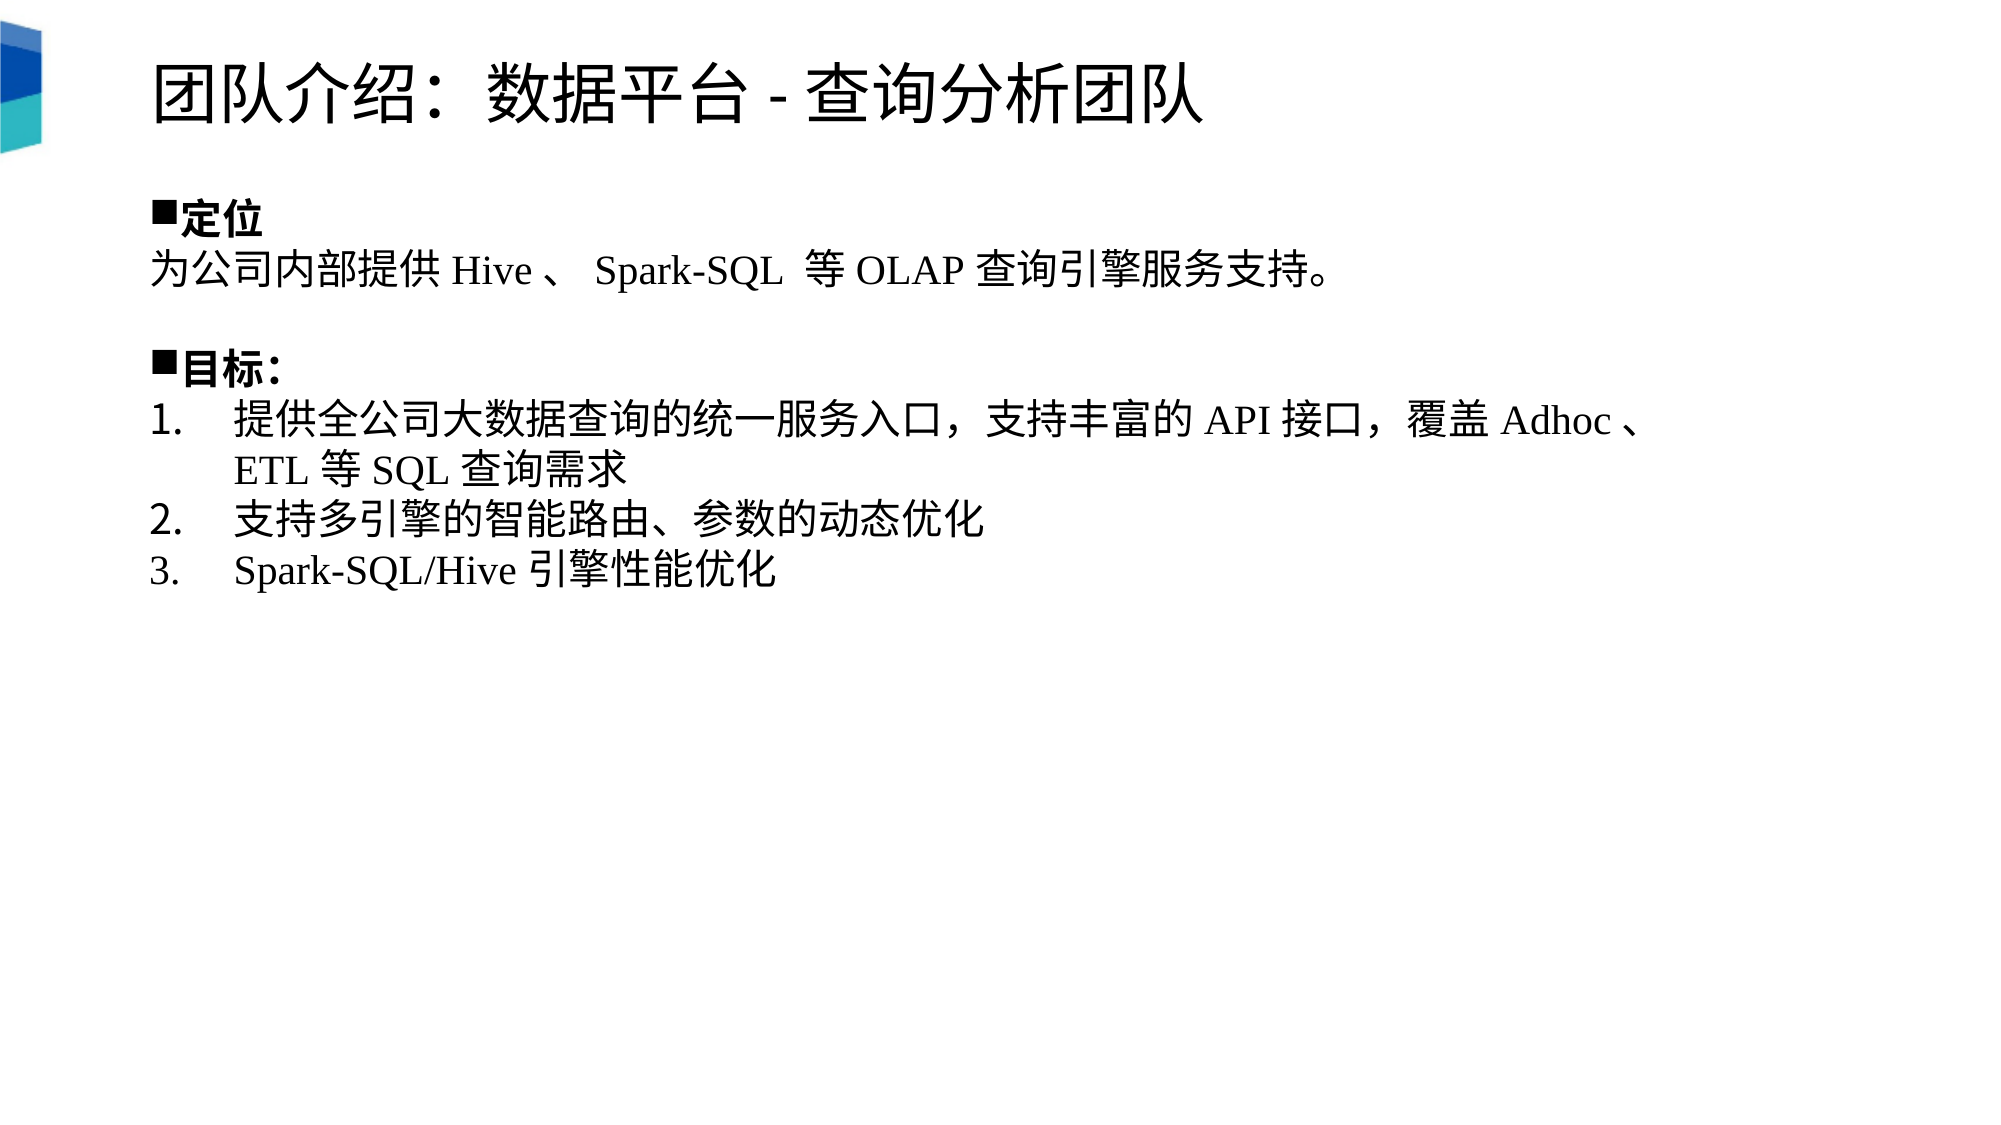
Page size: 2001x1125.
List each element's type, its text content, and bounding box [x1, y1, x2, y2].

picture [0, 0, 51, 186]
text_box 团队介绍：数据平台-查询分析团队 [51, 44, 1385, 140]
text_box 定位 为公司内部提供Hive、Spark-SQL 等OLAP查询引擎服务支持。 目标： 提供全公司大数据查询的统一服务入口，支持丰富的API接口，覆盖Adhoc、ETL等SQL查询需求 支持多引擎的智能路由、参数的动态优化 Spark-SQL/Hive引擎性能优化 [134, 185, 1705, 601]
